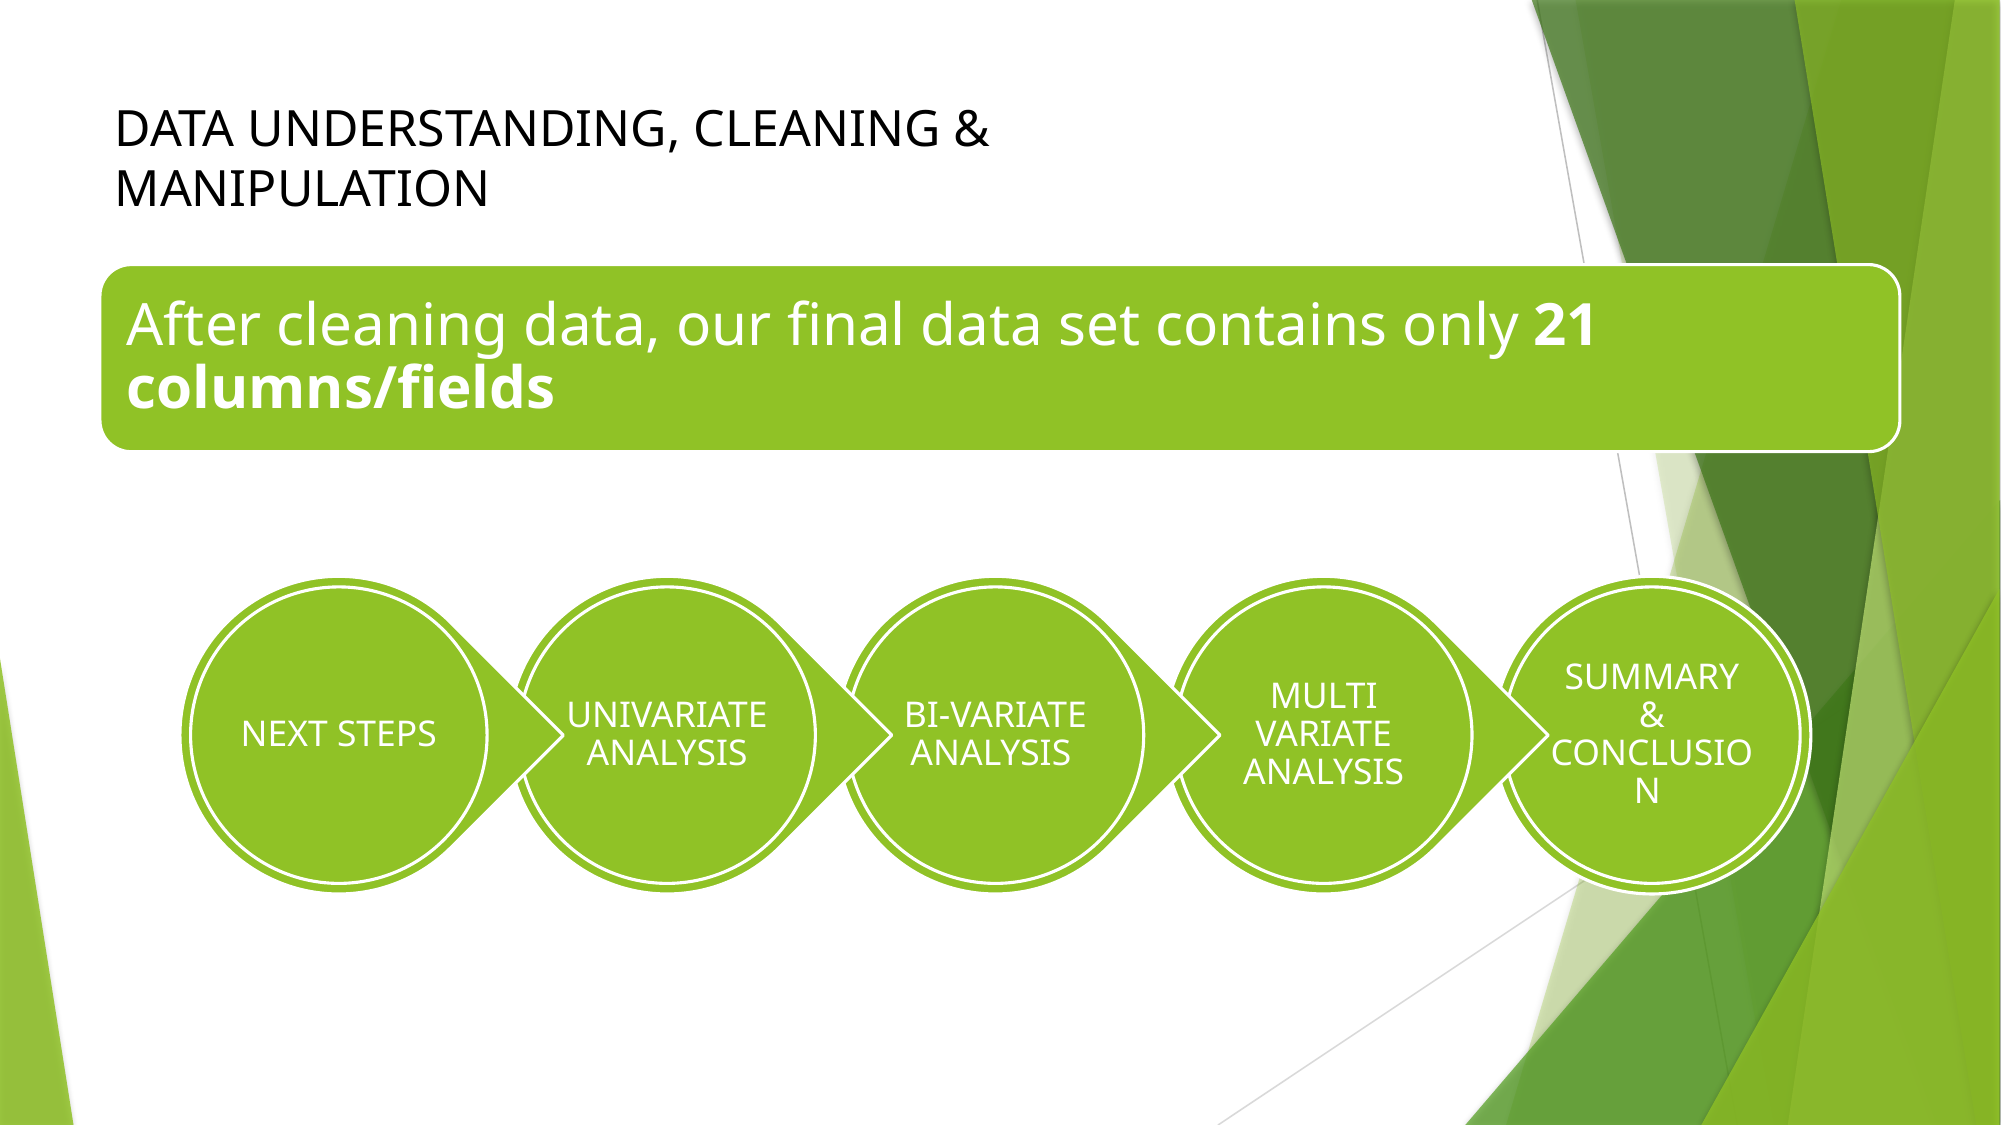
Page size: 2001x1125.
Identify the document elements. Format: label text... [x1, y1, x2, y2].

text_box DATA UNDERSTANDING, CLEANING & MANIPULATION [99, 89, 1320, 225]
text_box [99, 377, 1826, 1093]
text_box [99, 264, 1901, 453]
